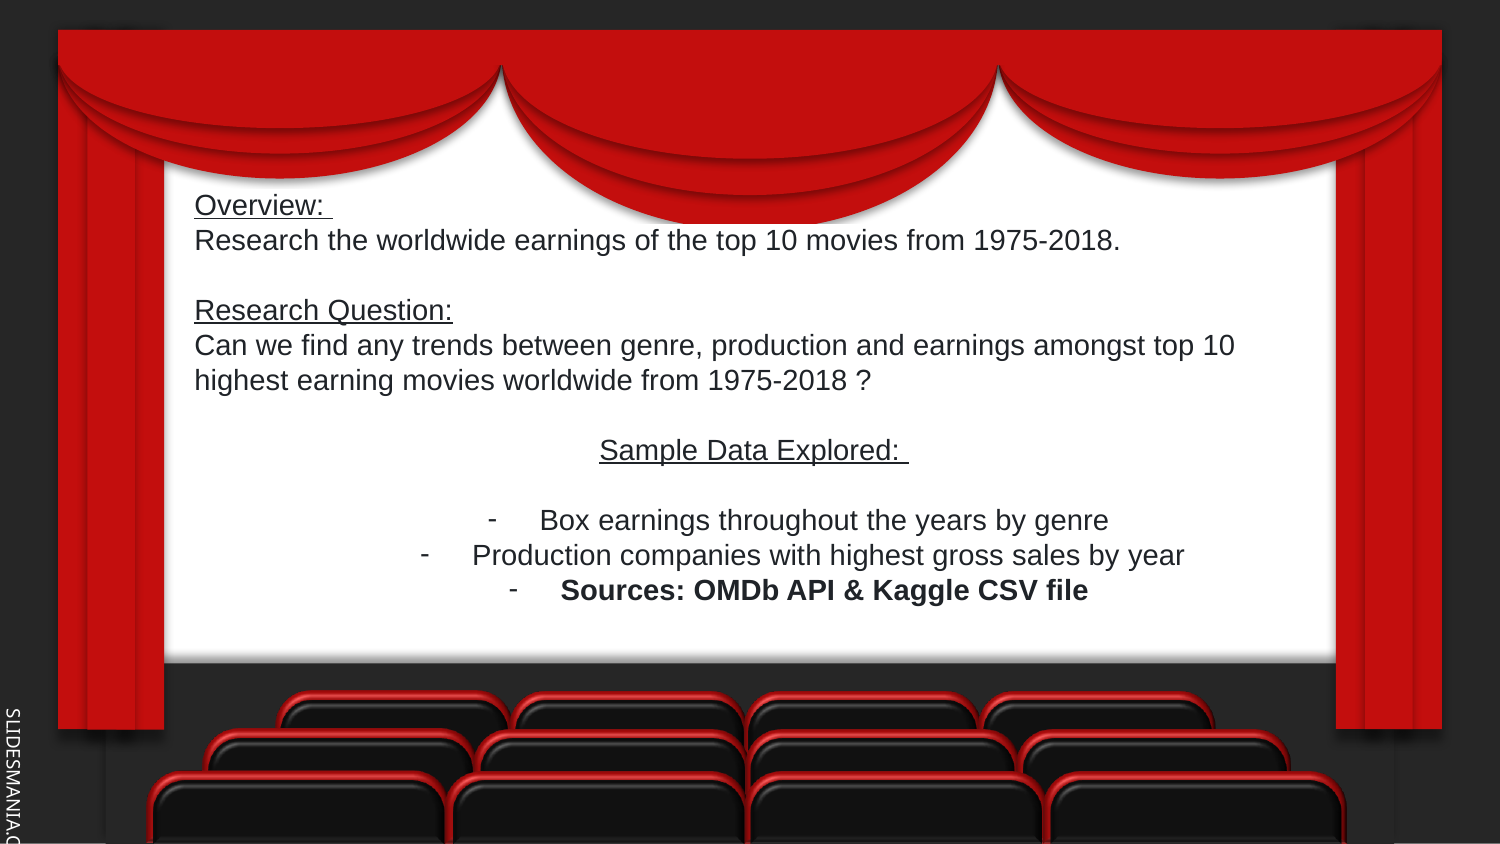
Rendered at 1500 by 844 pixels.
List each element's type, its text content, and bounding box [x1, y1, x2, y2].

picture [144, 688, 1348, 844]
list Overview: Research the worldwide earnings of the top 10 movies from 1975-2018. Research Question: Can we find any trends between genre, production and earnings amongst top 10 highest earning movies worldwide from 1975-2018 ? Sample Data Explored: Box earnings throughout the years by genre Production companies with highest gross sales by year Sources: OMDb API & Kaggle CSV file [179, 156, 1329, 607]
